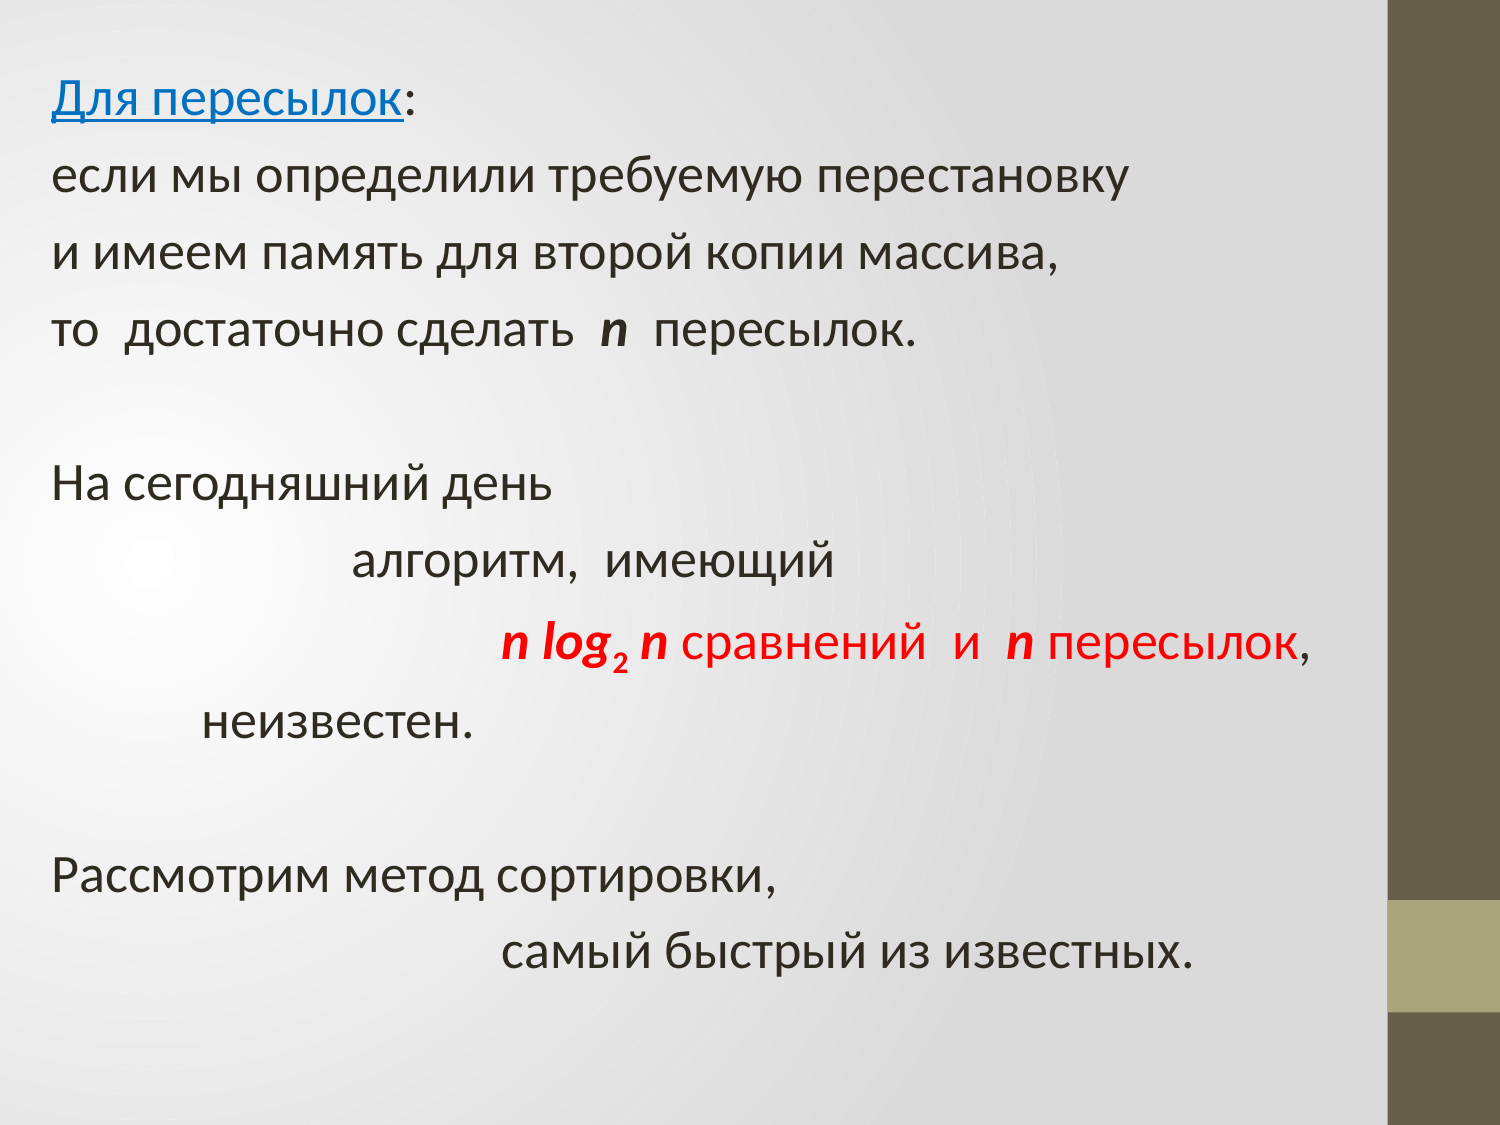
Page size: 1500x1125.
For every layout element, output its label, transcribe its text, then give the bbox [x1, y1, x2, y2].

list Для пересылок: если мы определили требуемую перестановку и имеем память для второй копии массива, то достаточно сделать n пересылок. На сегодняшний день алгоритм, имеющий n log2 n сравнений и n пересылок, неизвестен. Рассмотрим метод сортировки, самый быстрый из известных. [17, 66, 1377, 1125]
